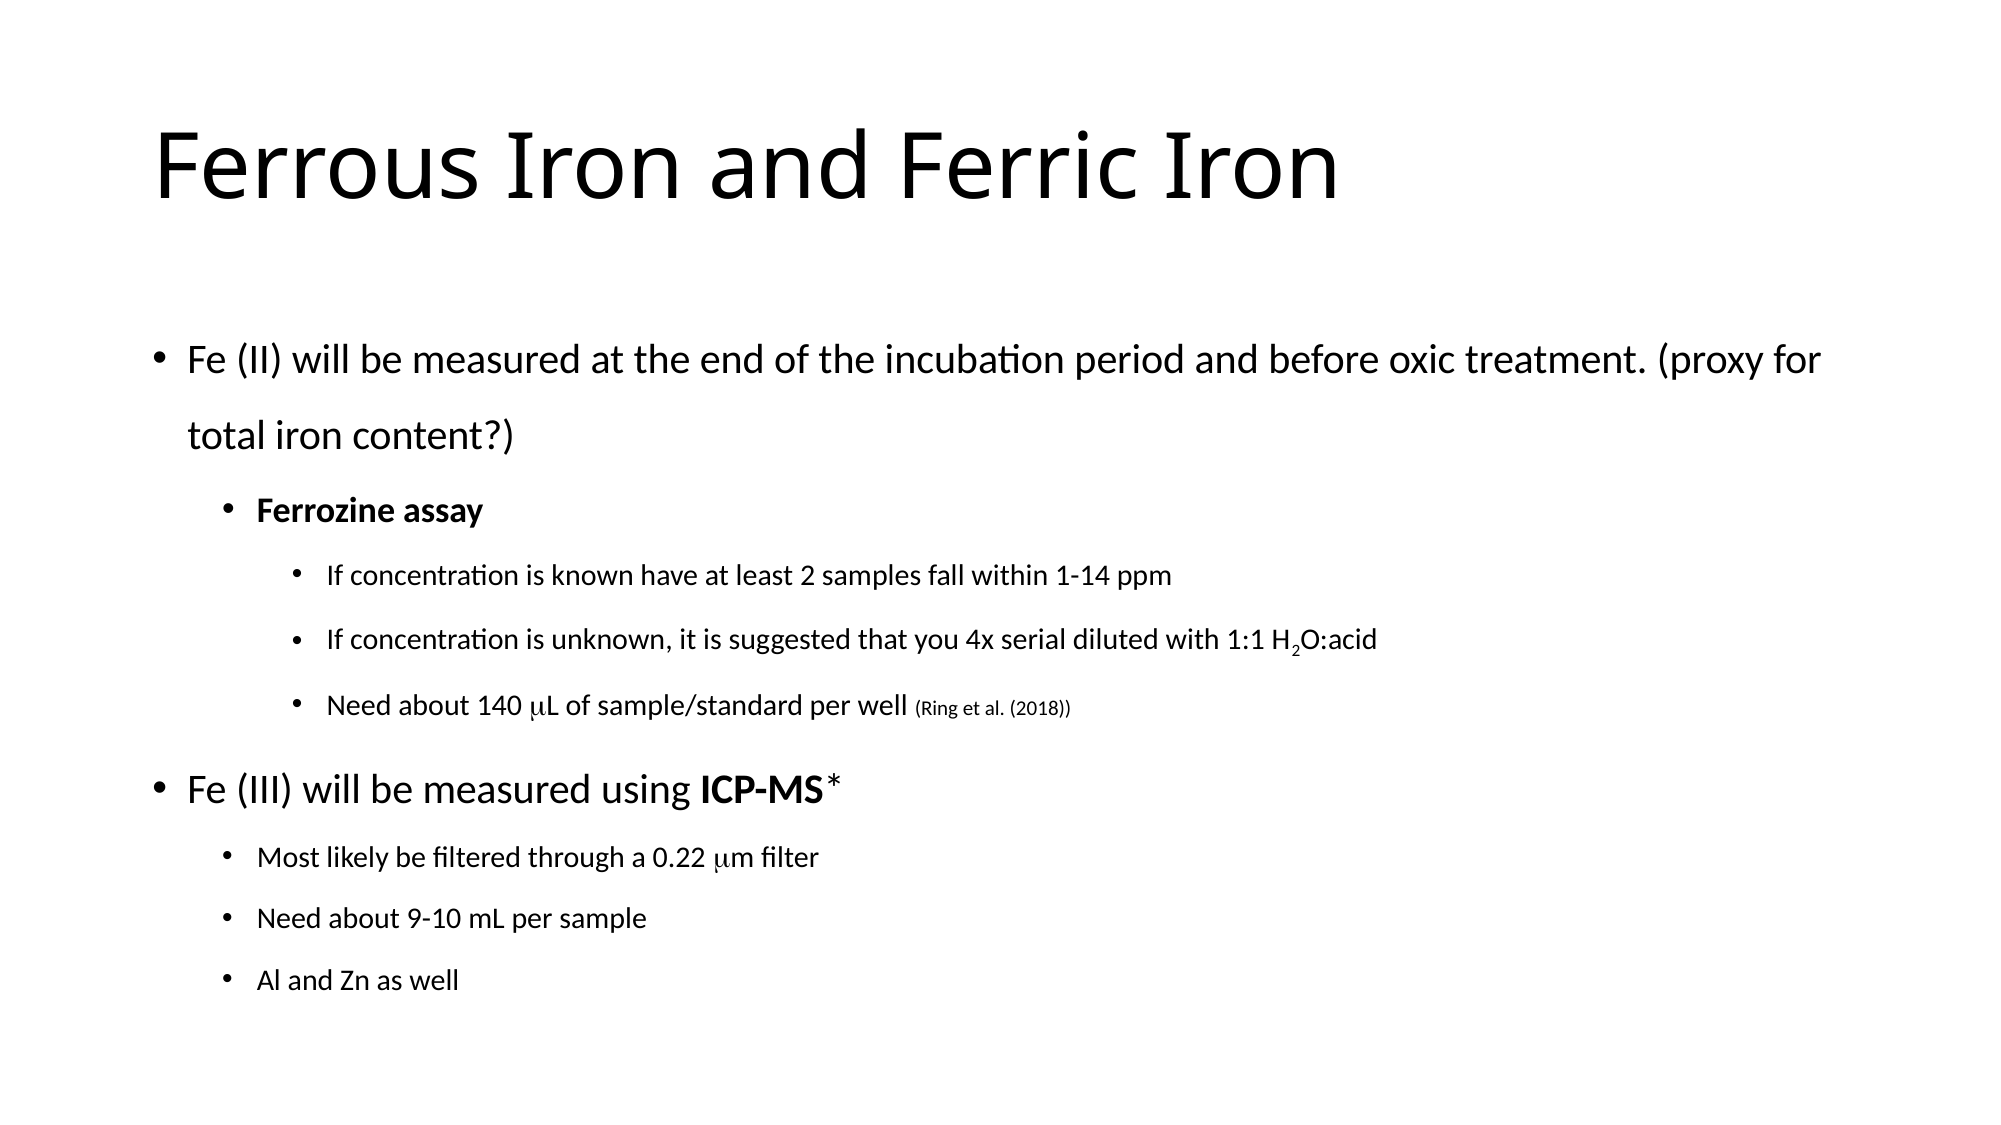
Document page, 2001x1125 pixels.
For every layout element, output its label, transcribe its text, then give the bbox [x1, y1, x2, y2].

list Fe (II) will be measured at the end of the incubation period and before oxic treatment. (proxy for total iron content?) Ferrozine assay If concentration is known have at least 2 samples fall within 1-14 ppm If concentration is unknown, it is suggested that you 4x serial diluted with 1:1 H2O:acid Need about 140 mL of sample/standard per well (Ring et al. (2018)) Fe (III) will be measured using ICP-MS* Most likely be filtered through a 0.22 mm filter Need about 9-10 mL per sample Al and Zn as well [137, 299, 1863, 1014]
title Ferrous Iron and Ferric Iron [137, 59, 1863, 278]
